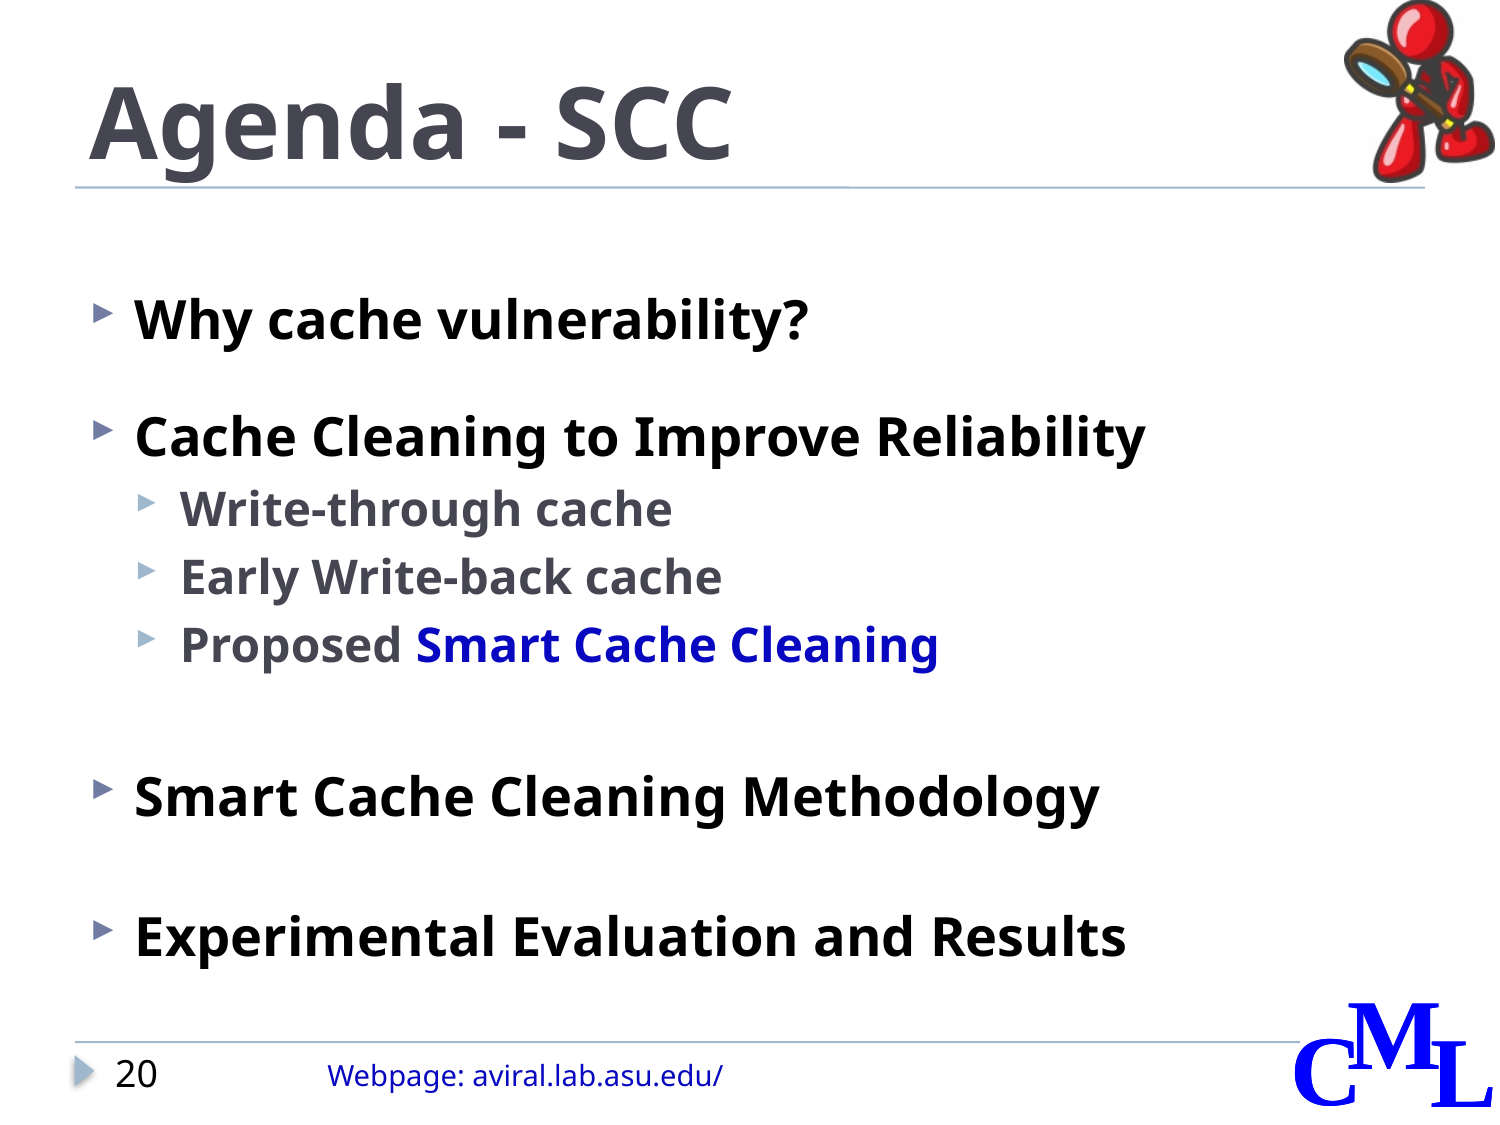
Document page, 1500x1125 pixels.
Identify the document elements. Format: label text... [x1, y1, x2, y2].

picture [1344, 0, 1495, 184]
list Why cache vulnerability? Cache Cleaning to Improve Reliability Write-through cache Early Write-back cache Proposed Smart Cache Cleaning Smart Cache Cleaning Methodology Experimental Evaluation and Results [75, 200, 1457, 1010]
slide_number 20 [100, 1042, 313, 1103]
title Agenda - SCC [75, 24, 1338, 188]
